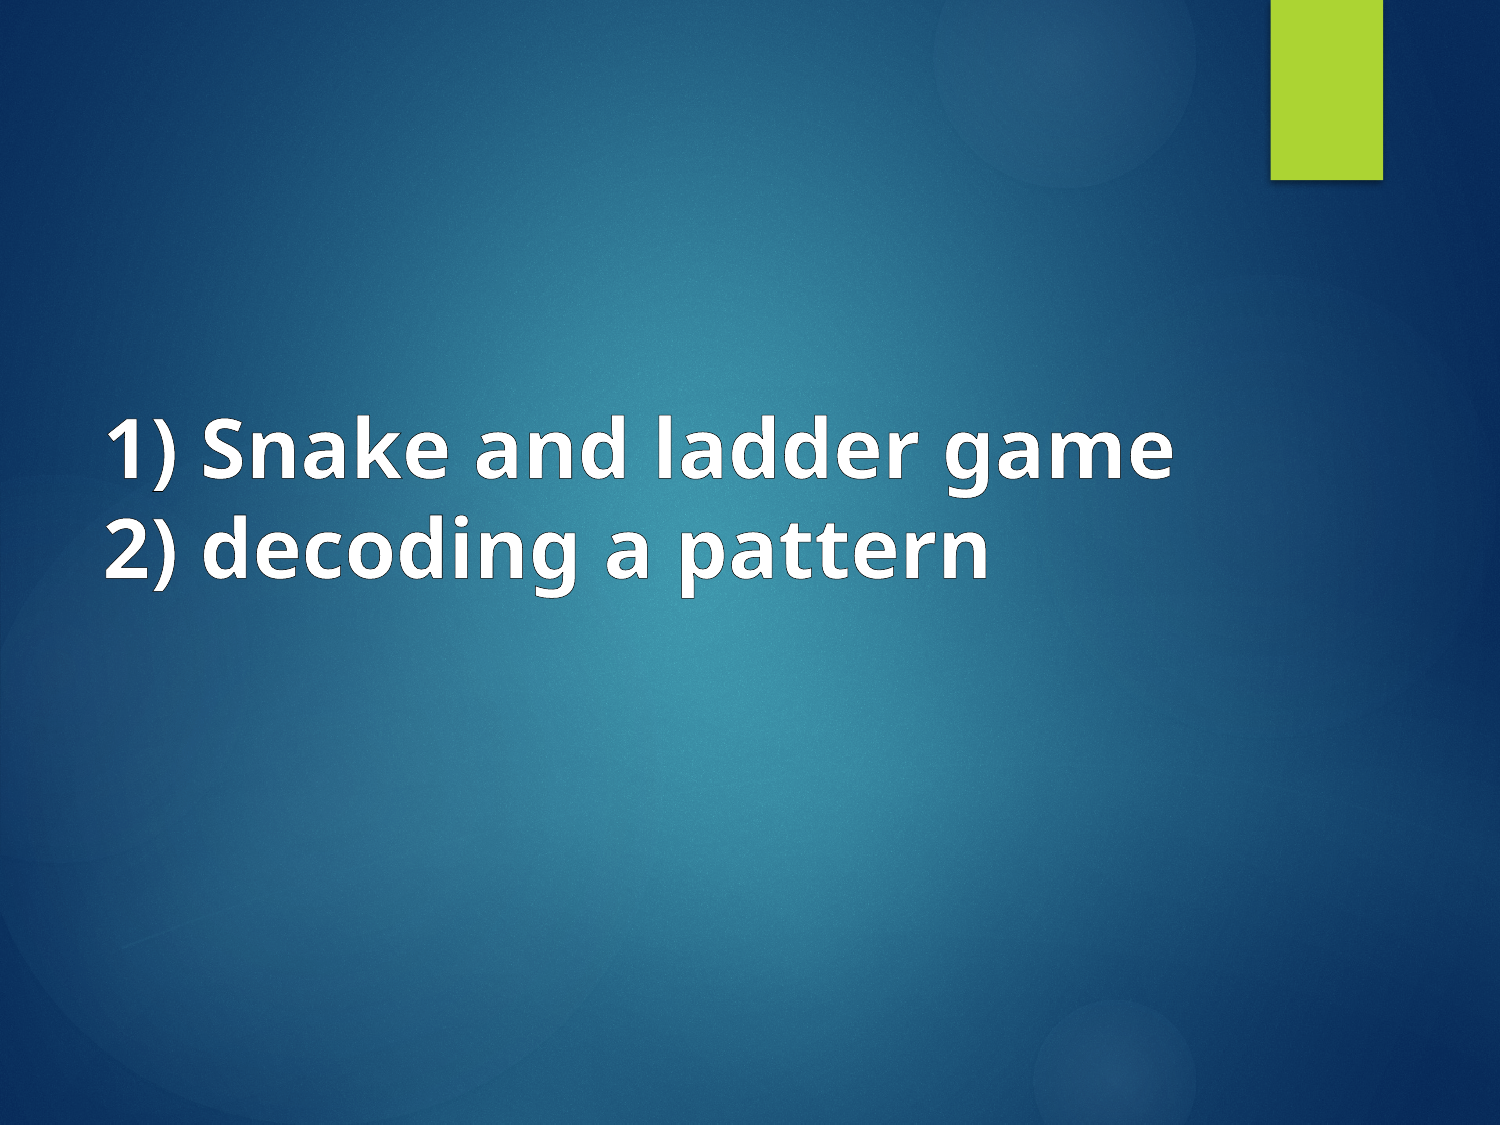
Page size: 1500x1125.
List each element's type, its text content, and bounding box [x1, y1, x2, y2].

title 1) Snake and ladder game 2) decoding a pattern [87, 387, 1325, 605]
